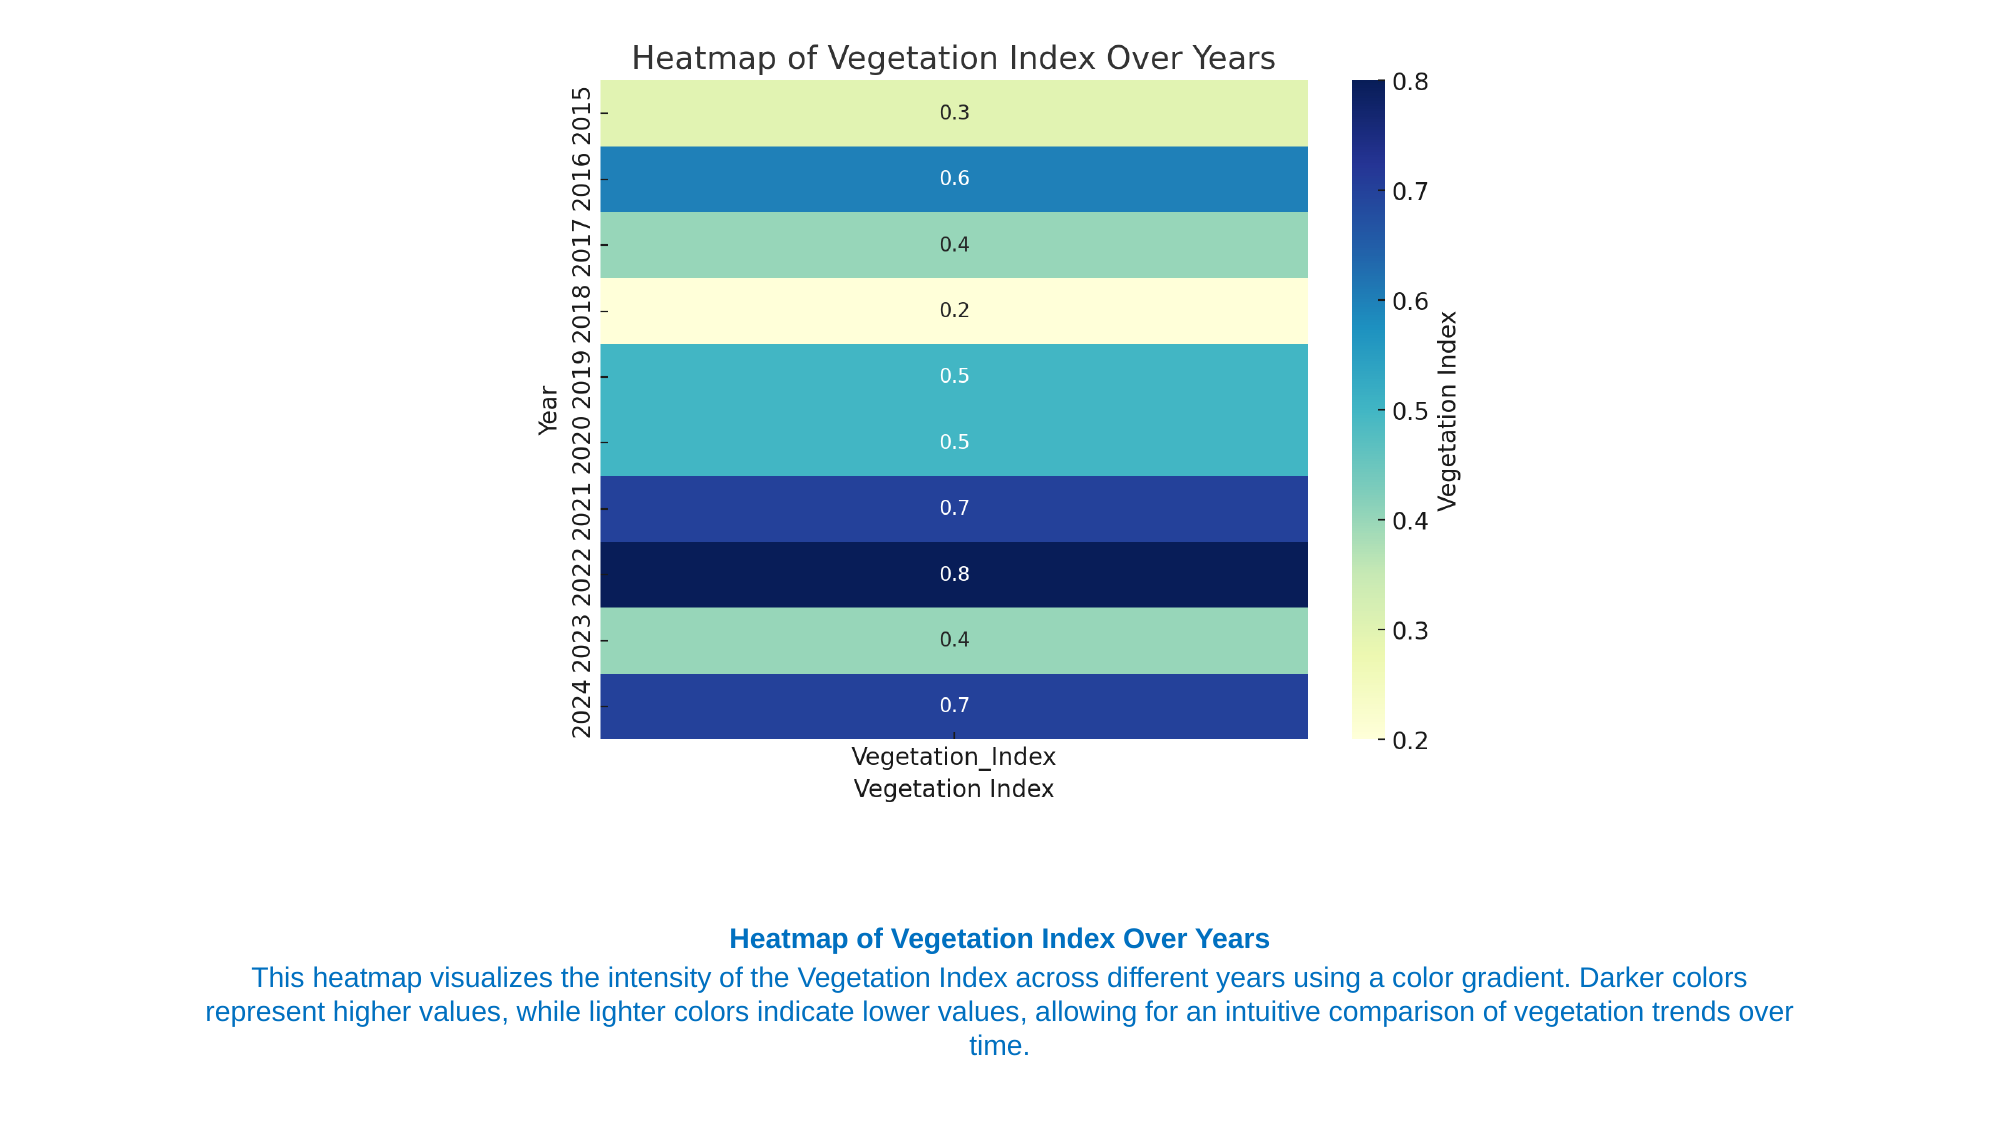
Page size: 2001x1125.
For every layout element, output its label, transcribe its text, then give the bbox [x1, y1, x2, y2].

text_box Heatmap of Vegetation Index Over Years This heatmap visualizes the intensity of the Vegetation Index across different years using a color gradient. Darker colors represent higher values, while lighter colors indicate lower values, allowing for an intuitive comparison of vegetation trends over time. [178, 912, 1822, 1071]
picture [524, 30, 1476, 817]
